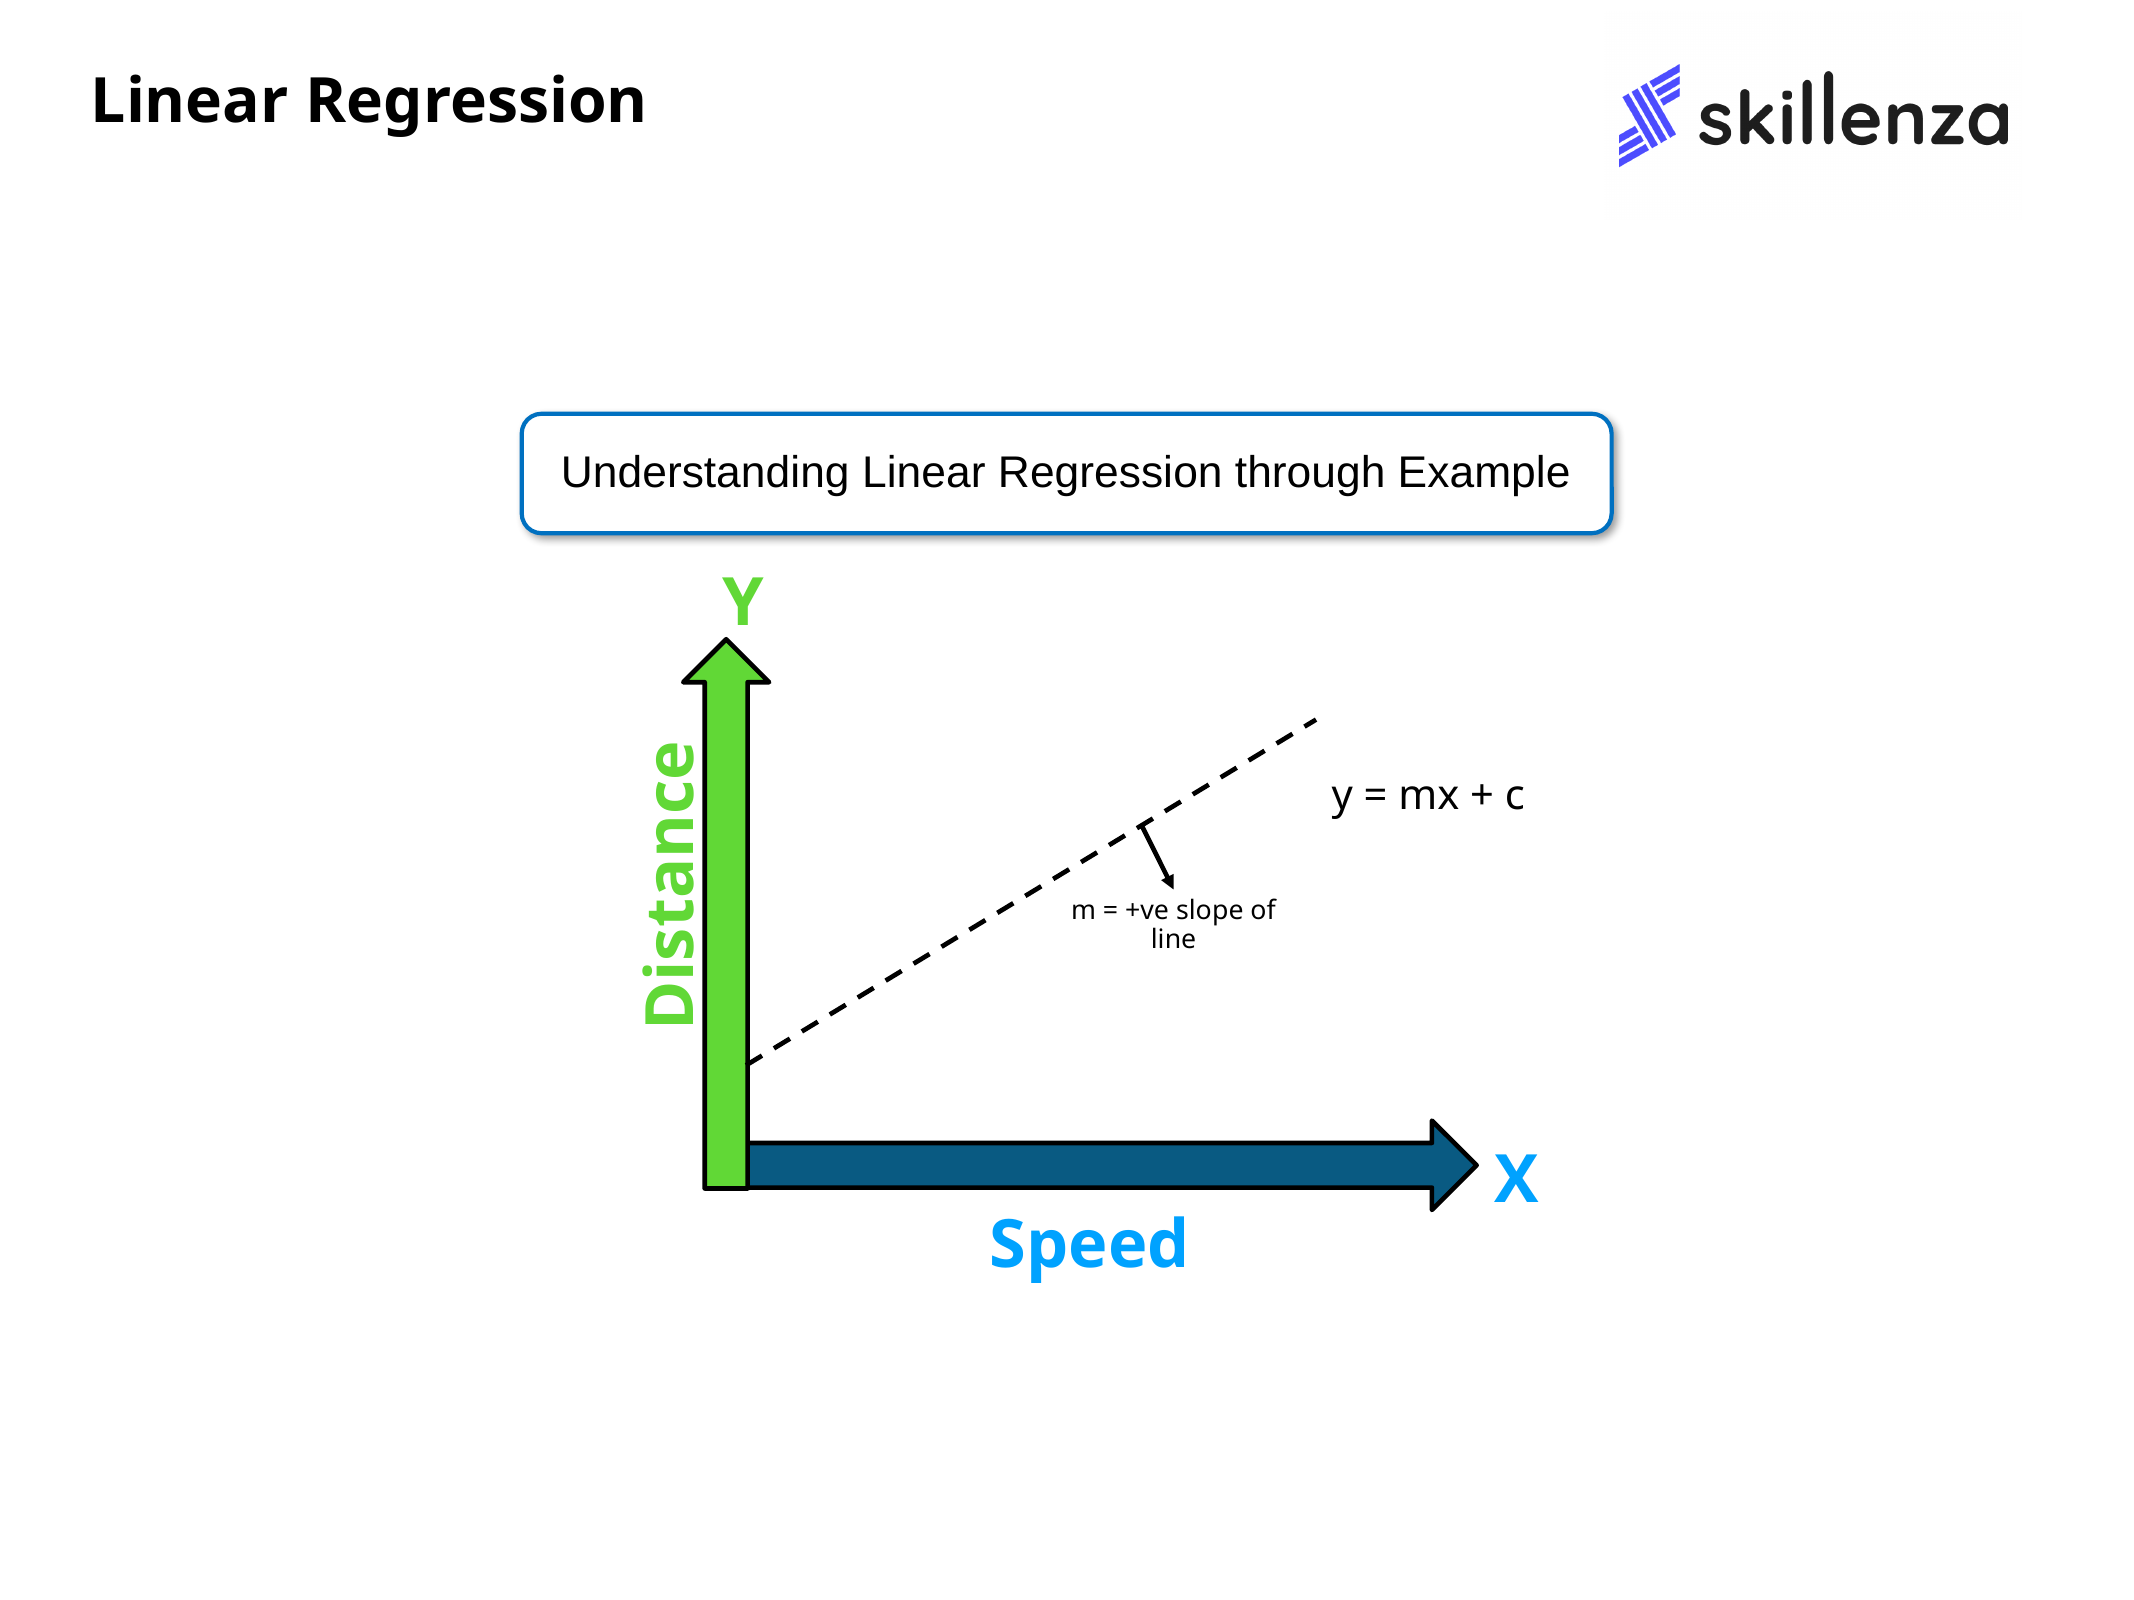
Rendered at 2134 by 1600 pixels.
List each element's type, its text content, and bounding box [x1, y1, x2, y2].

text_box X [1479, 1137, 1604, 1225]
text_box y = mx + c [1317, 765, 1604, 826]
text_box [683, 649, 748, 1189]
text_box Speed [898, 1202, 1282, 1290]
text_box [717, 648, 770, 1162]
text_box Linear Regression [76, 61, 1178, 144]
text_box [745, 719, 1317, 1066]
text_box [1142, 826, 1174, 890]
text_box [748, 1167, 1475, 1210]
text_box [748, 1120, 1474, 1162]
text_box Understanding Linear Regression through Example [519, 411, 1614, 536]
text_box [713, 1162, 1477, 1167]
text_box Distance [628, 694, 704, 1078]
picture [1604, 11, 2022, 220]
text_box Y [708, 560, 750, 648]
